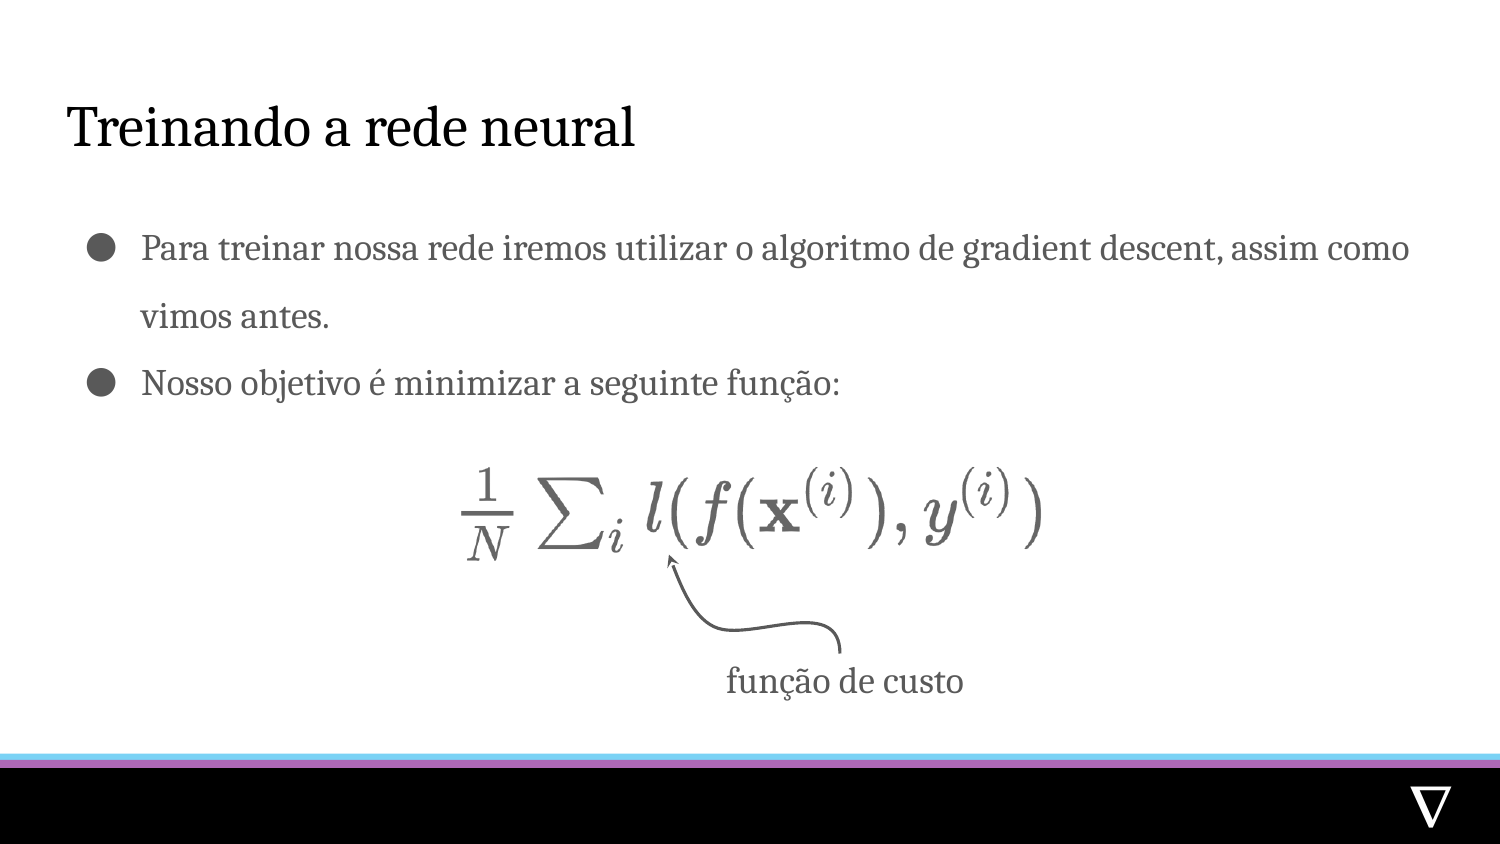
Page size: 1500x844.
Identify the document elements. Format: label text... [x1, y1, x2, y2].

picture [1405, 781, 1455, 831]
list Para treinar nossa rede iremos utilizar o algoritmo de gradient descent, assim como vimos antes. Nosso objetivo é minimizar a seguinte função: [51, 185, 1449, 440]
picture [449, 459, 1050, 565]
text_box função de custo [710, 640, 992, 710]
title Treinando a rede neural [51, 72, 1449, 167]
text_box [675, 573, 841, 654]
